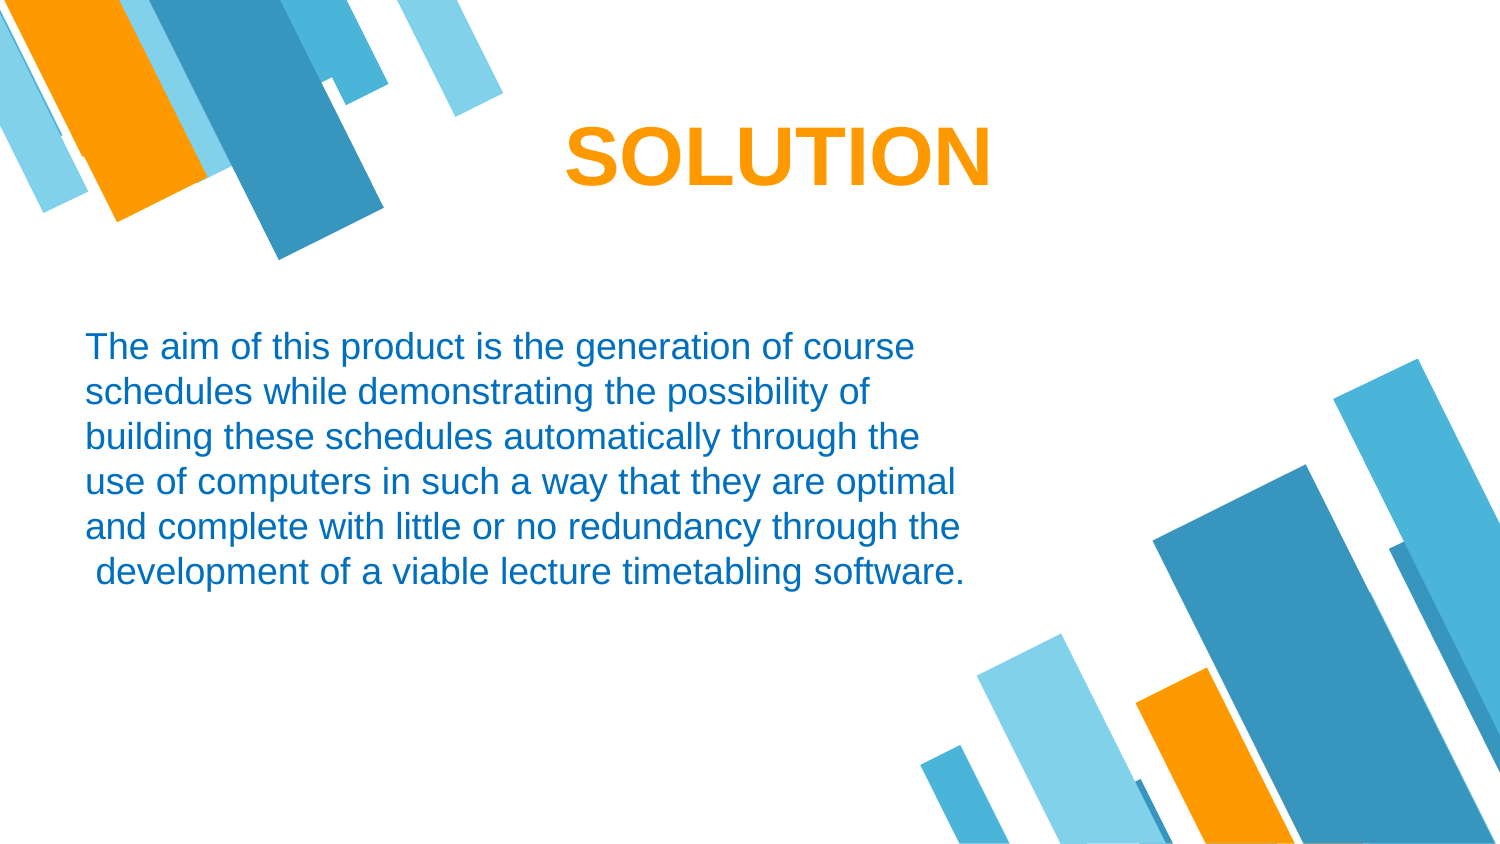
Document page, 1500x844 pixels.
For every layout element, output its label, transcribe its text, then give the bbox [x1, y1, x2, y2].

text_box SOLUTION [562, 100, 1075, 203]
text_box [5, 0, 385, 261]
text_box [919, 358, 1500, 844]
text_box The aim of this product is the generation of course schedules while demonstrating the possibility of building these schedules automatically through the use of computers in such a way that they are optimal and complete with little or no redundancy through the development of a viable lecture timetabling software. [83, 319, 969, 593]
text_box [397, 0, 504, 117]
